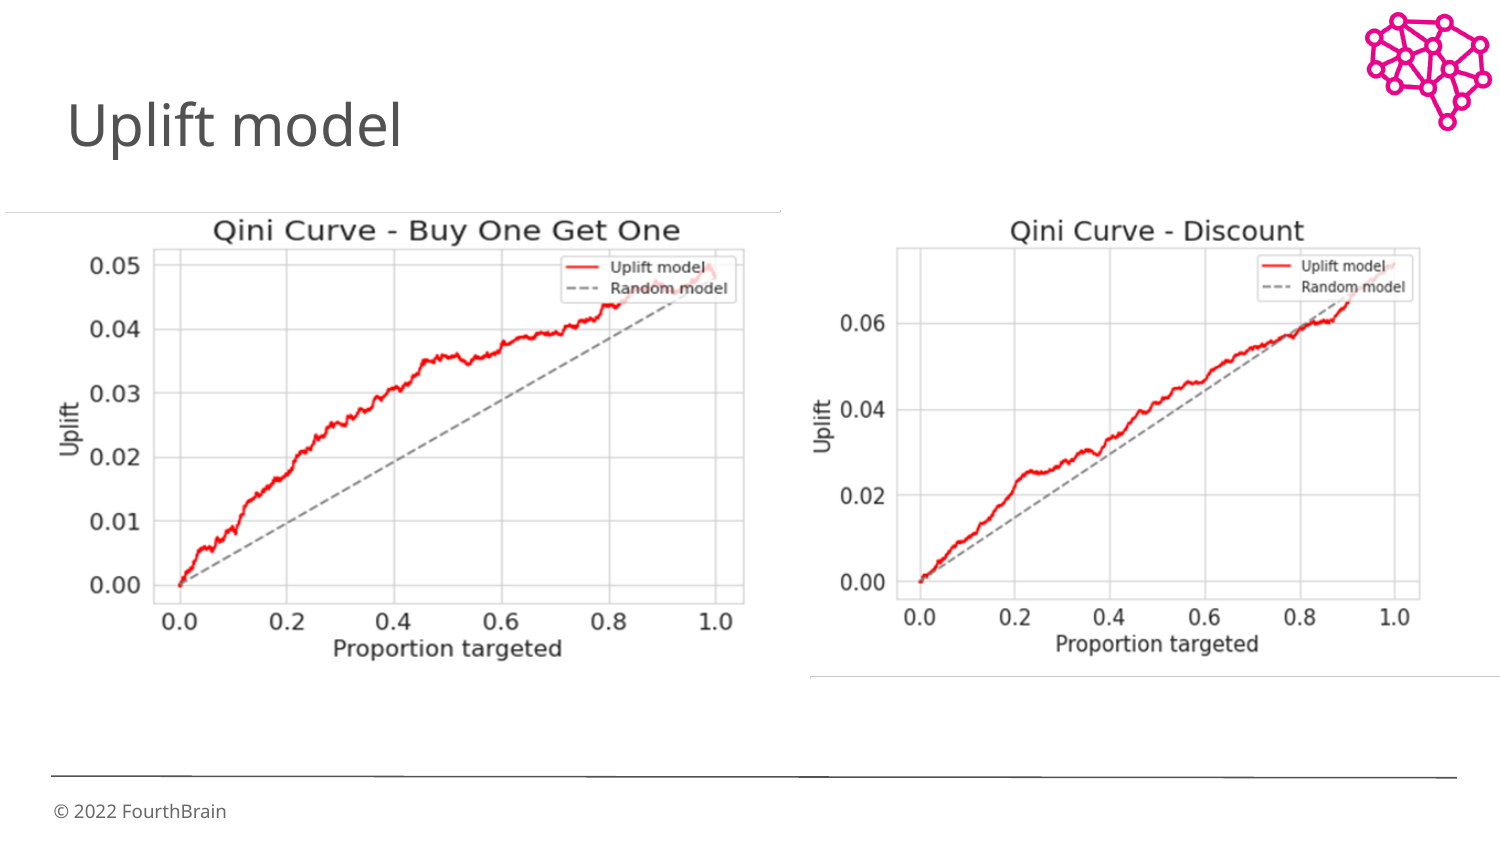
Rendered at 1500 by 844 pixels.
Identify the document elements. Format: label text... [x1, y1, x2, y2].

picture [4, 209, 1500, 679]
title Uplift model [51, 72, 1449, 167]
picture [1365, 12, 1492, 131]
